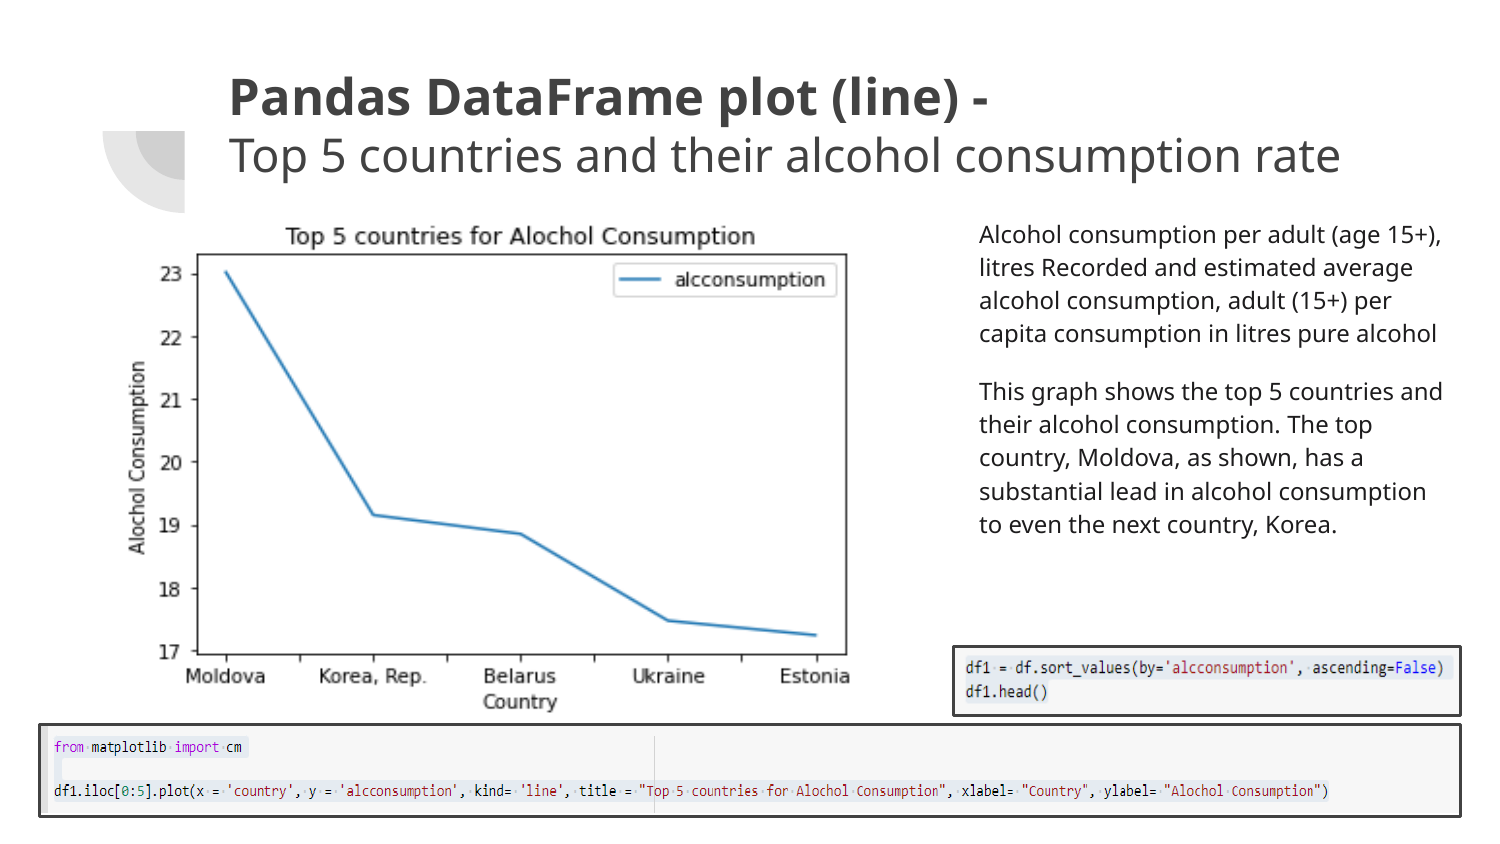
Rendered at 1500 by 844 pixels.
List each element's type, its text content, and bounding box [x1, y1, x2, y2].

list Alcohol consumption per adult (age 15+), litres Recorded and estimated average alcohol consumption, adult (15+) per capita consumption in litres pure alcohol This graph shows the top 5 countries and their alcohol consumption. The top country, Moldova, as shown, has a substantial lead in alcohol consumption to even the next country, Korea. [964, 200, 1460, 645]
picture [40, 219, 1460, 815]
title Pandas DataFrame plot (line) - Top 5 countries and their alcohol consumption rate [213, 49, 1368, 214]
